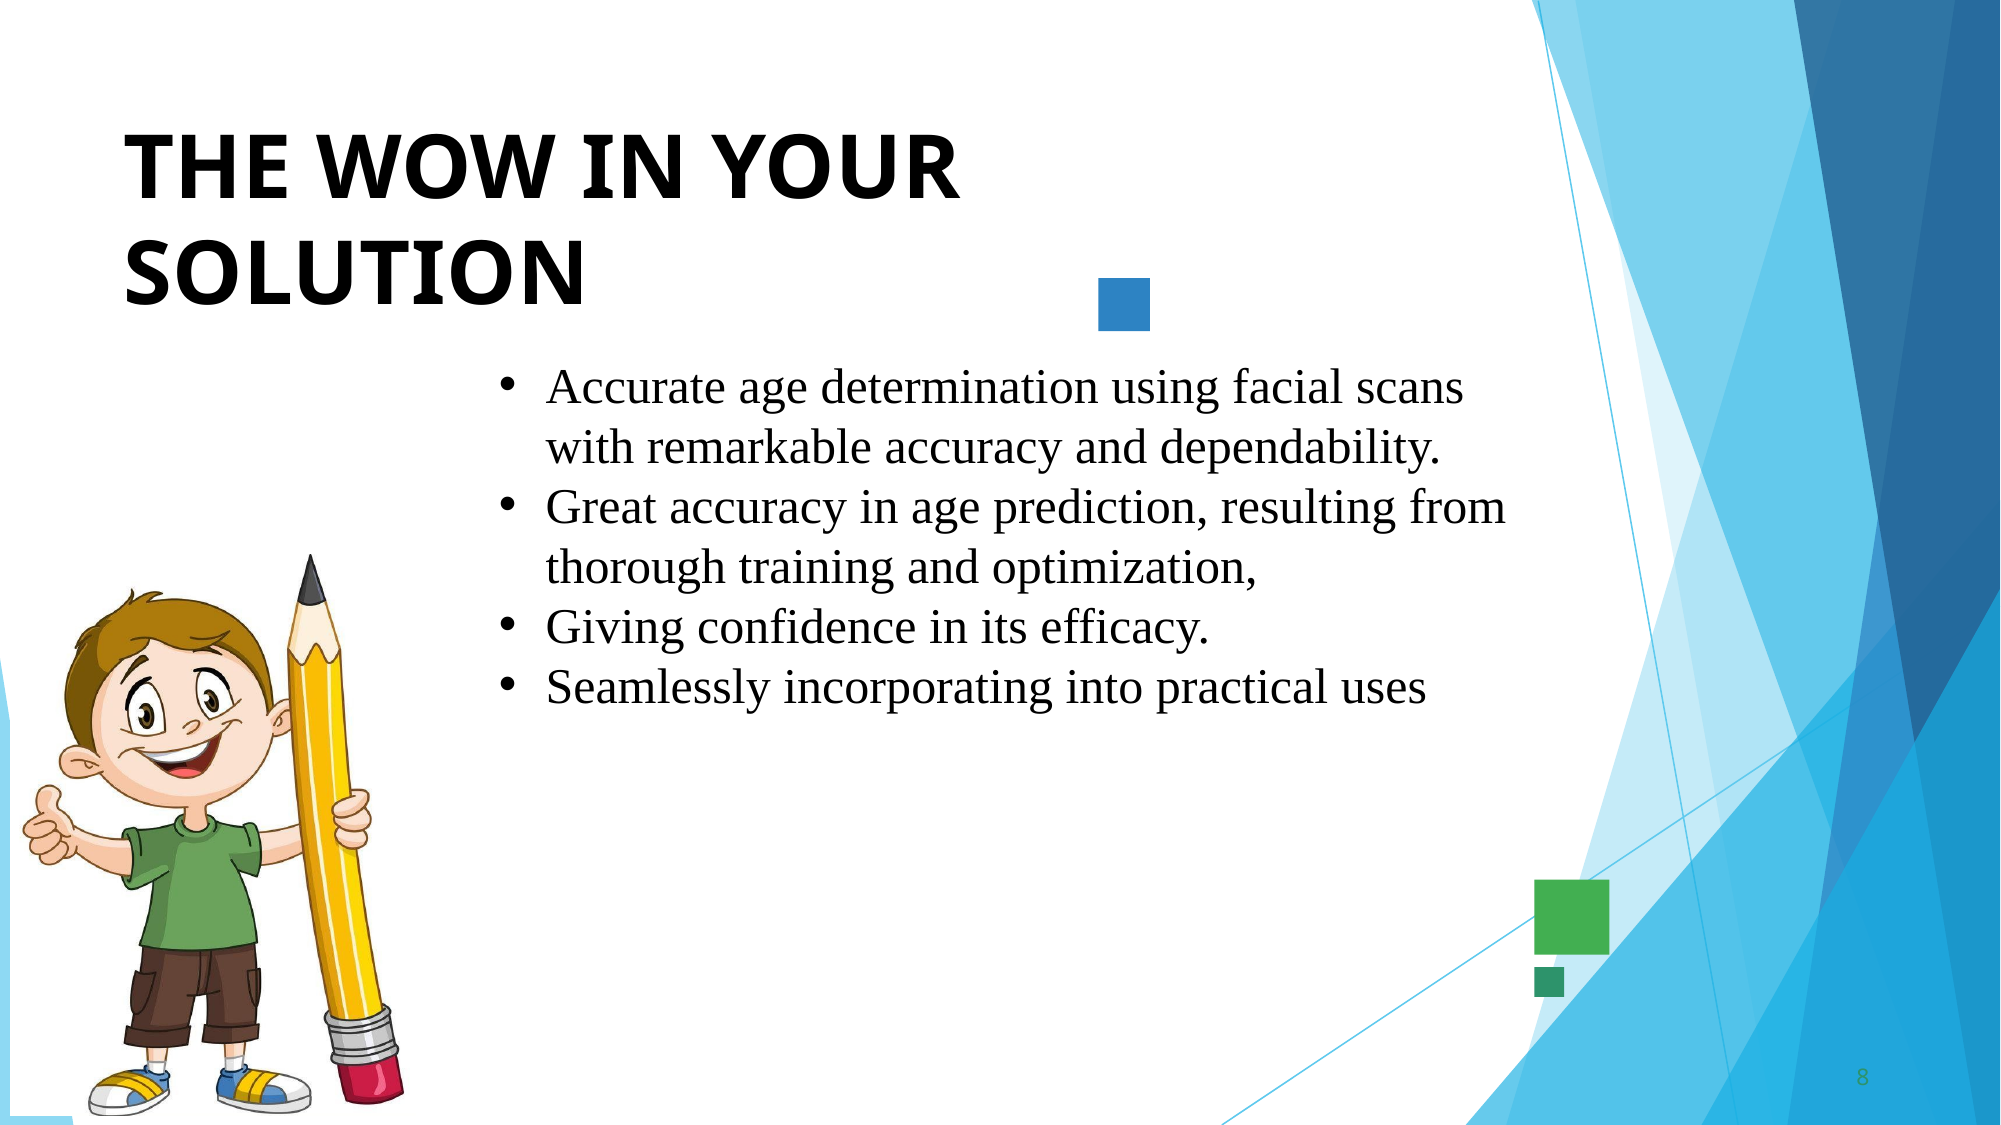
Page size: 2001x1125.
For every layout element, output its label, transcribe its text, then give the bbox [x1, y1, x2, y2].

text_box 8 [1849, 1061, 1888, 1095]
text_box Accurate age determination using facial scans with remarkable accuracy and dependability. Great accuracy in age prediction, resulting from thorough training and optimization, Giving confidence in its efficacy. Seamlessly incorporating into practical uses [483, 345, 1535, 781]
title THE WOW IN YOUR SOLUTION [121, 107, 1359, 323]
text_box [1534, 967, 1565, 997]
text_box [1098, 323, 1150, 332]
picture [10, 554, 416, 1116]
text_box [1534, 879, 1610, 955]
